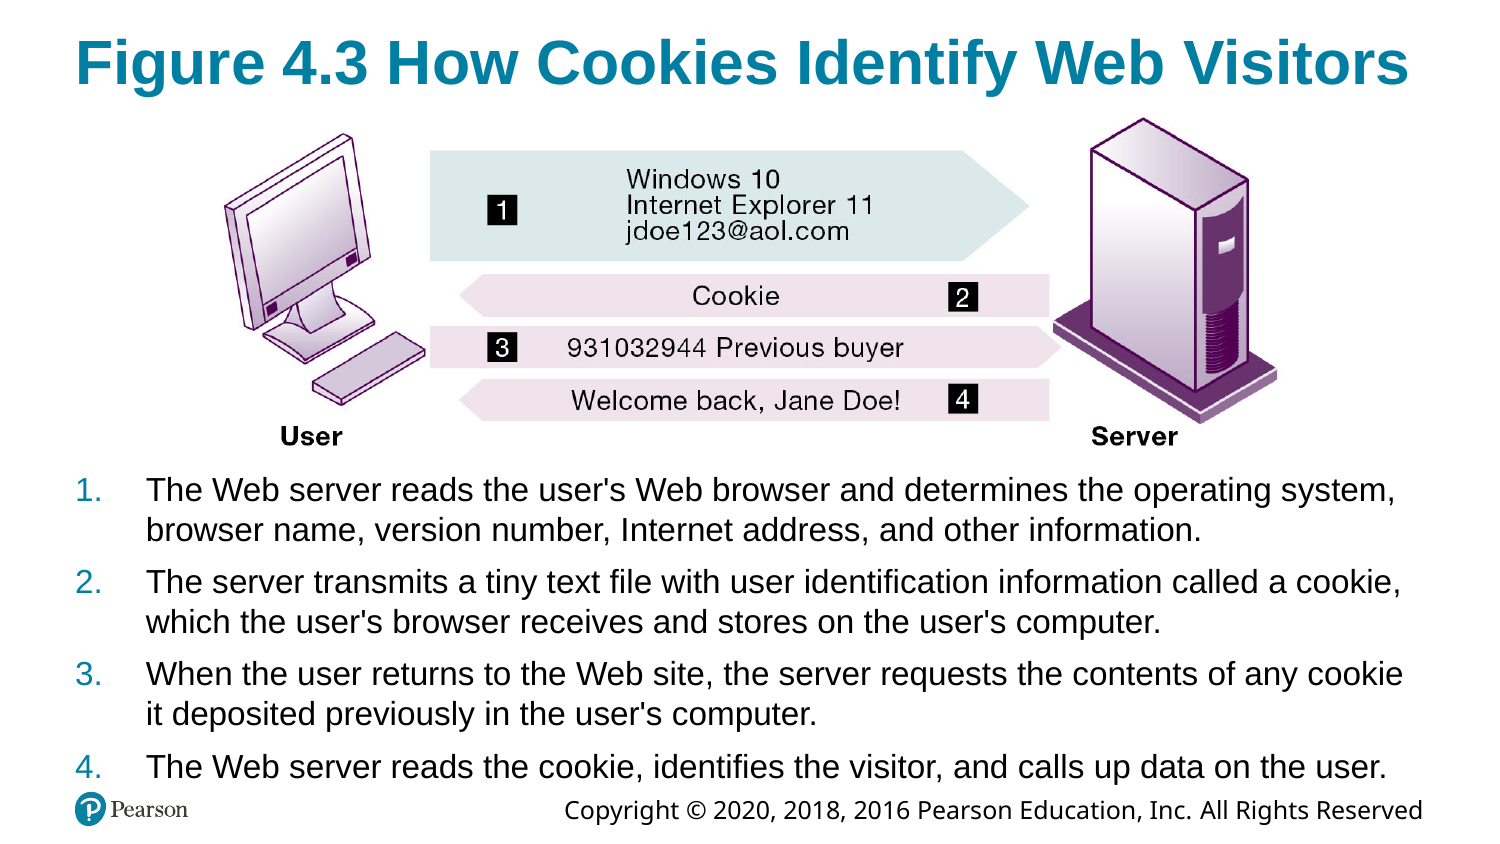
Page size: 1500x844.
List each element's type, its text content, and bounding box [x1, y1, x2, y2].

title Figure 4.3 How Cookies Identify Web Visitors [75, 0, 1425, 98]
list The Web server reads the user's Web browser and determines the operating system, browser name, version number, Internet address, and other information. The server transmits a tiny text file with user identification information called a cookie, which the user's browser receives and stores on the user's computer. When the user returns to the Web site, the server requests the contents of any cookie it deposited previously in the user's computer. The Web server reads the cookie, identifies the visitor, and calls up data on the user. [75, 467, 1425, 844]
picture [218, 113, 1282, 449]
